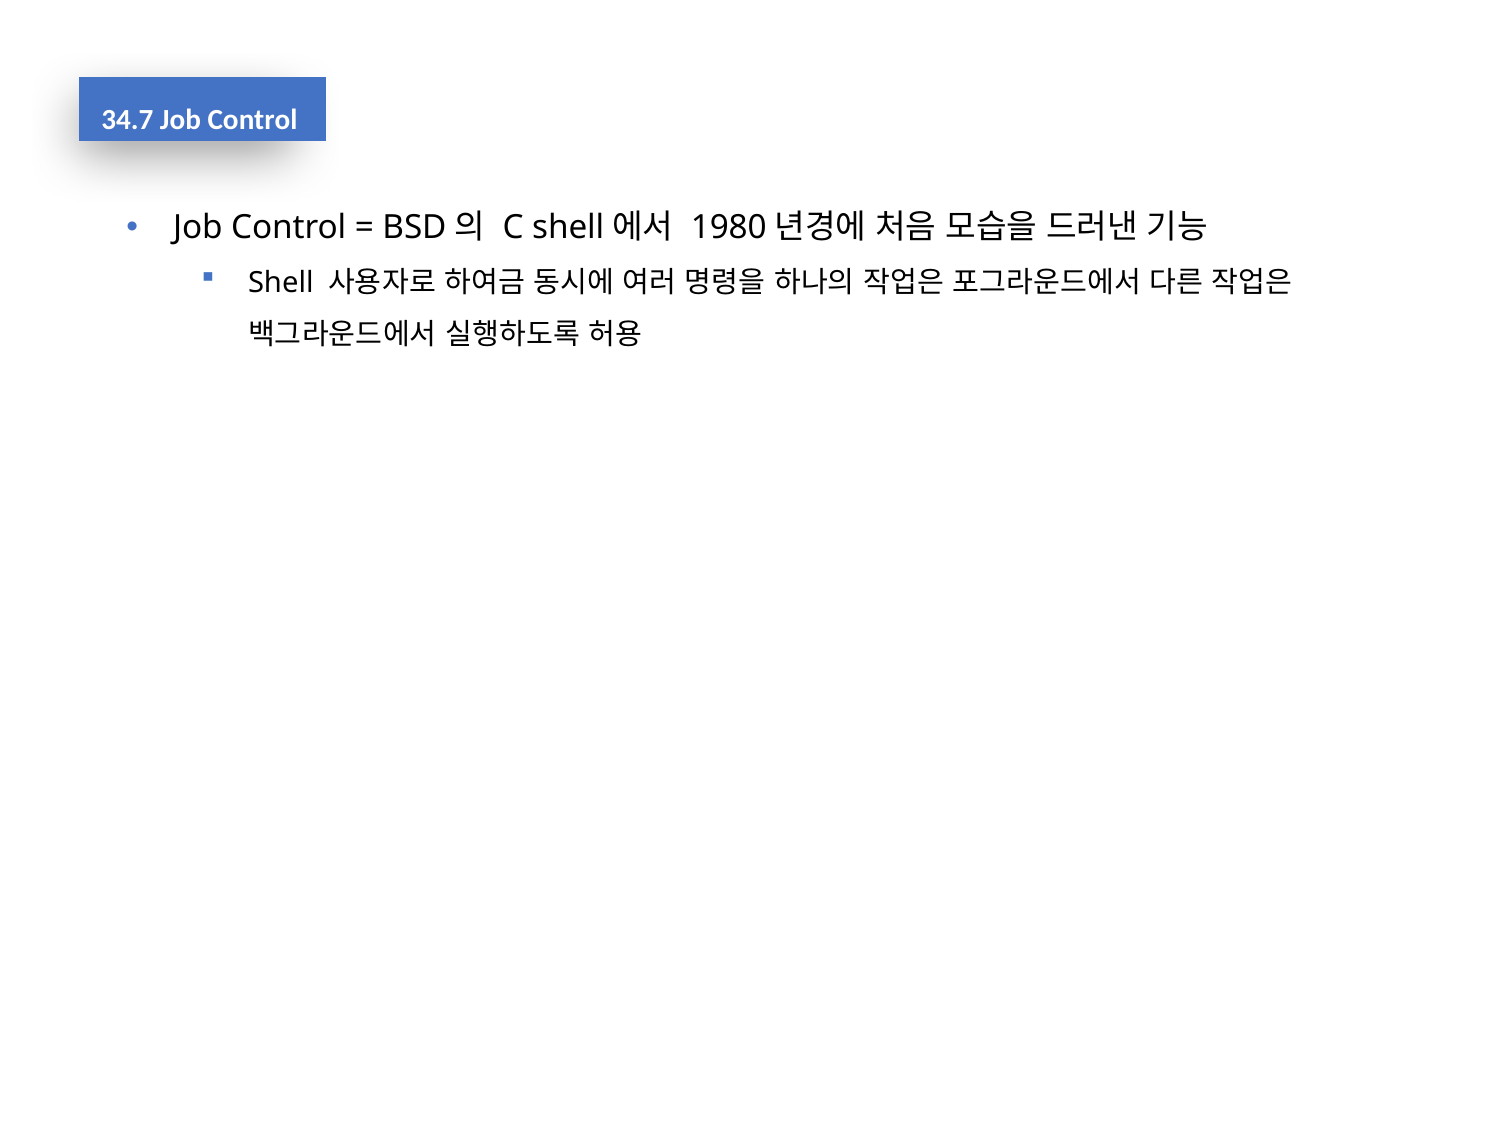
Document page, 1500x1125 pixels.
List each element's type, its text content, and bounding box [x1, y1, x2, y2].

text_box 34.7 Job Control [79, 77, 326, 141]
text_box Job Control = BSD의 C shell에서 1980년경에 처음 모습을 드러낸 기능 Shell 사용자로 하여금 동시에 여러 명령을 하나의 작업은 포그라운드에서 다른 작업은 백그라운드에서 실행하도록 허용 [111, 178, 1335, 358]
